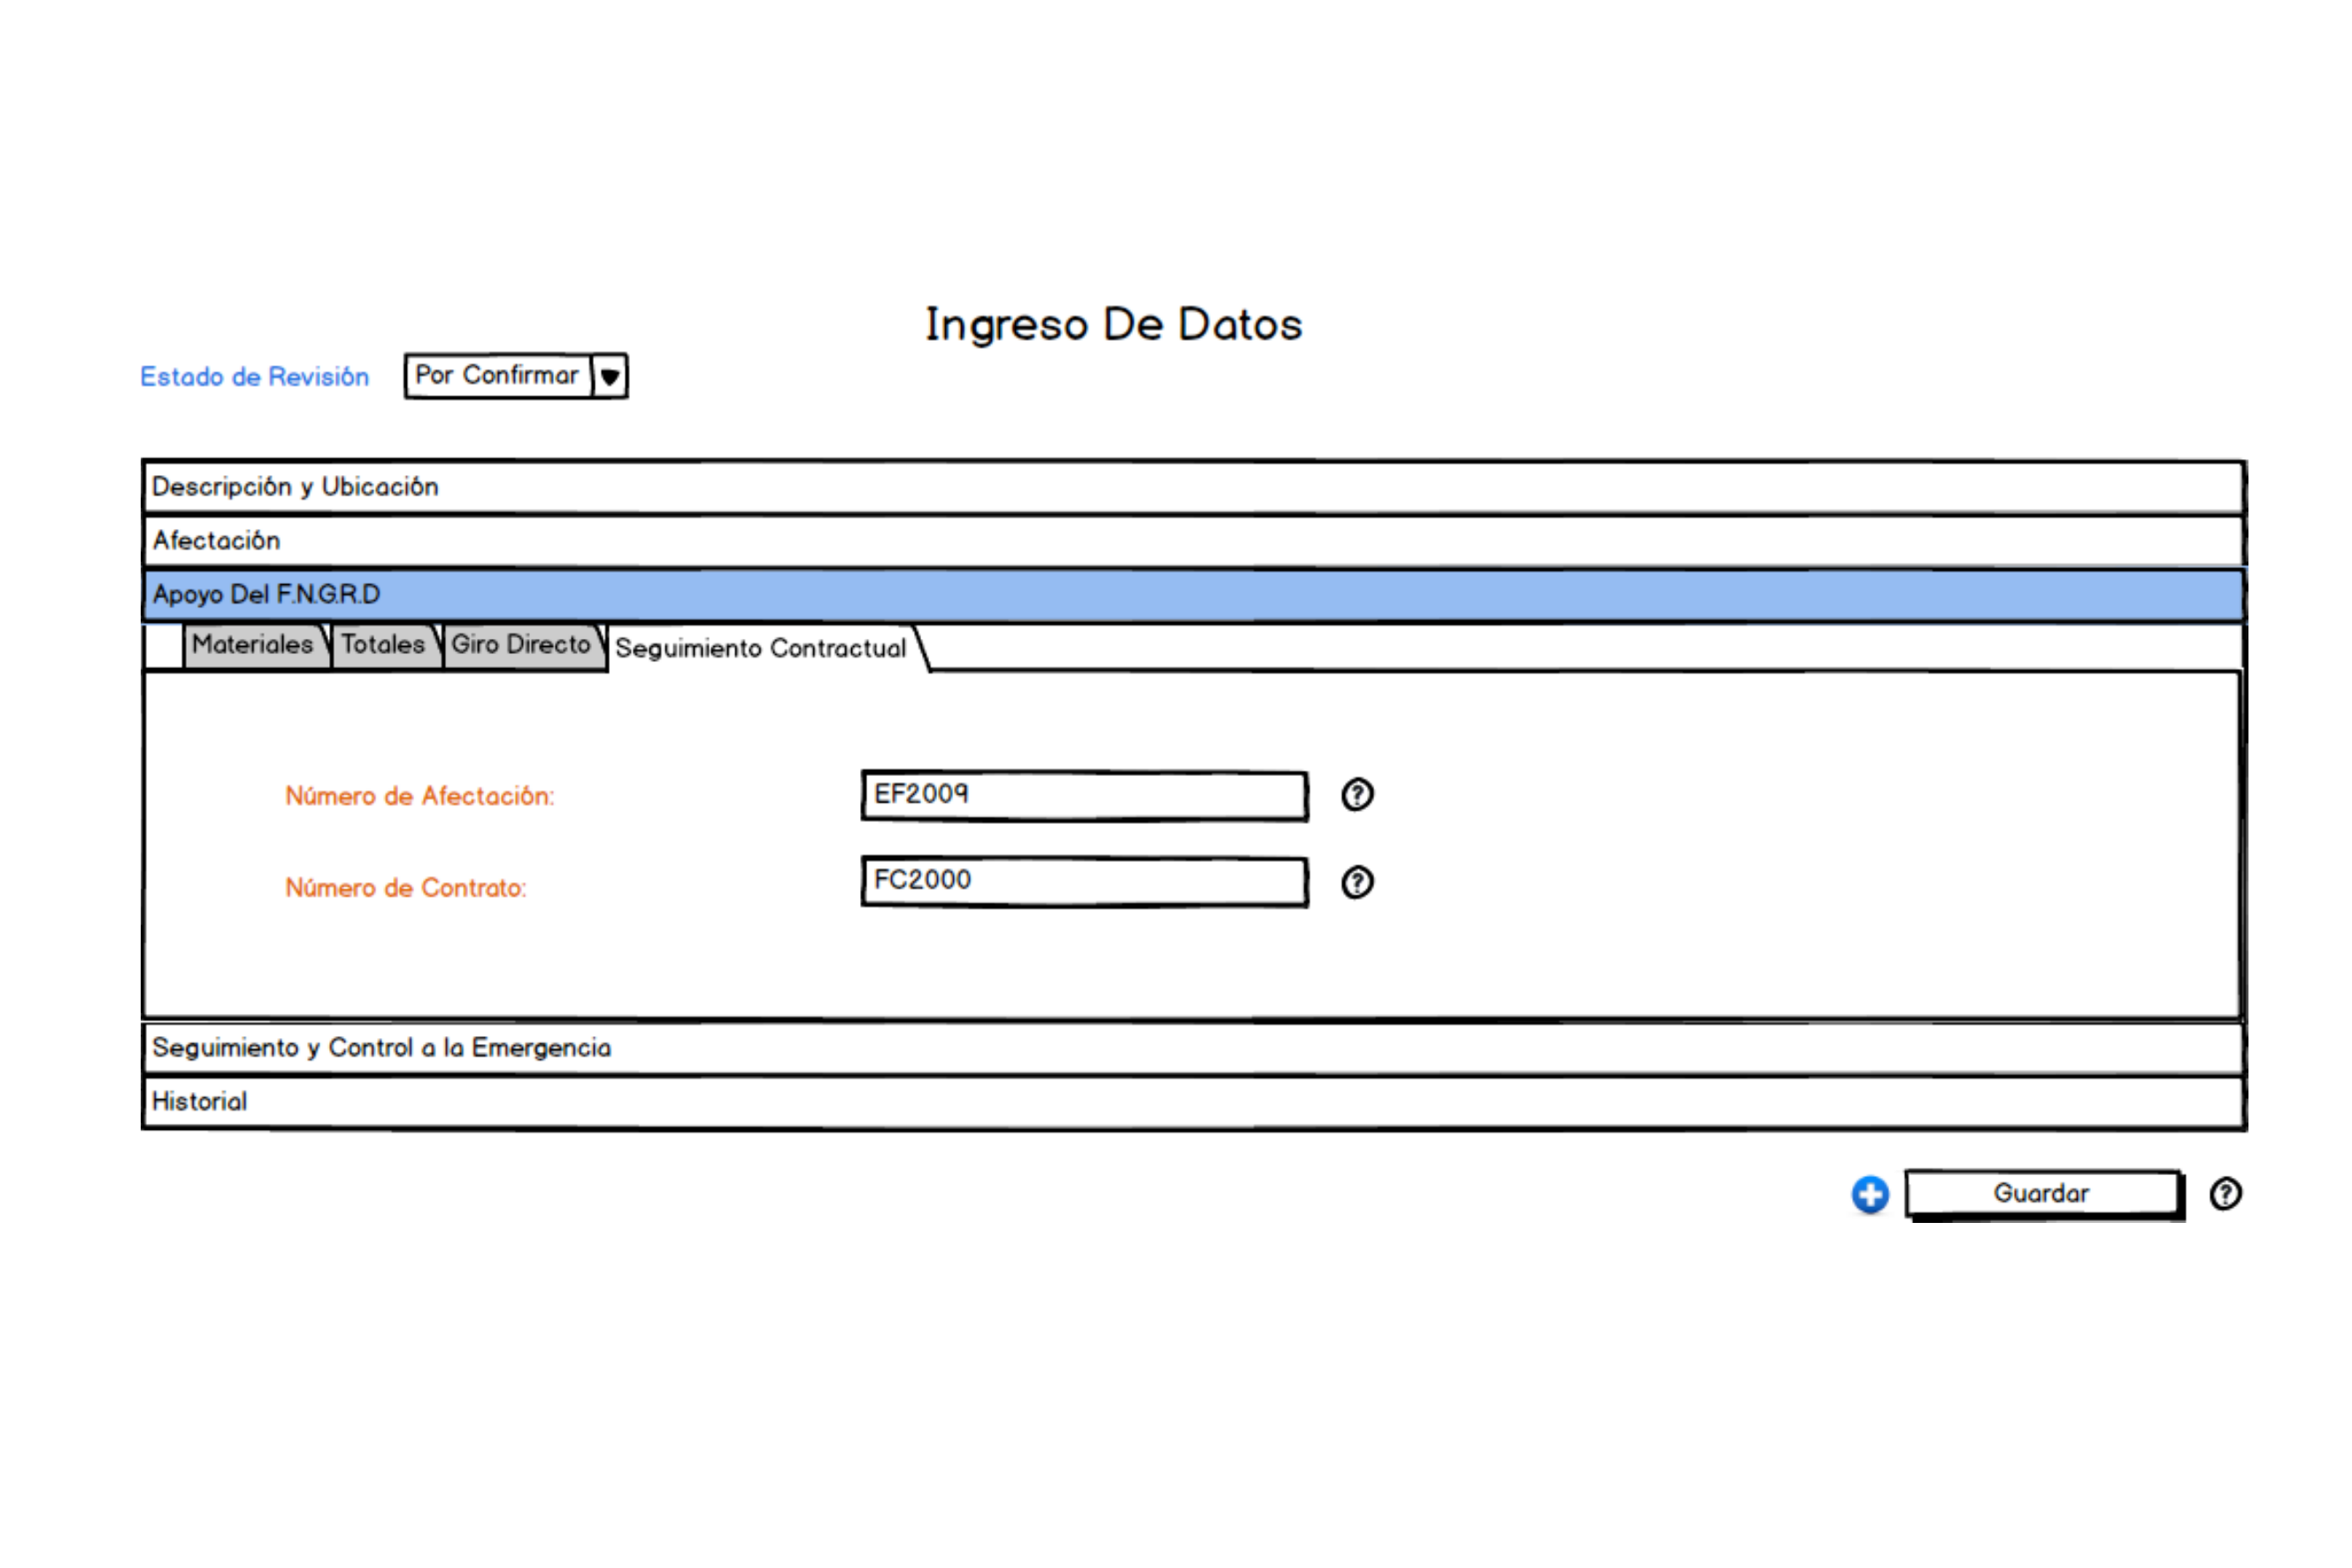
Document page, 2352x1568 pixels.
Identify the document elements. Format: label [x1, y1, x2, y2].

picture [141, 303, 2248, 1224]
